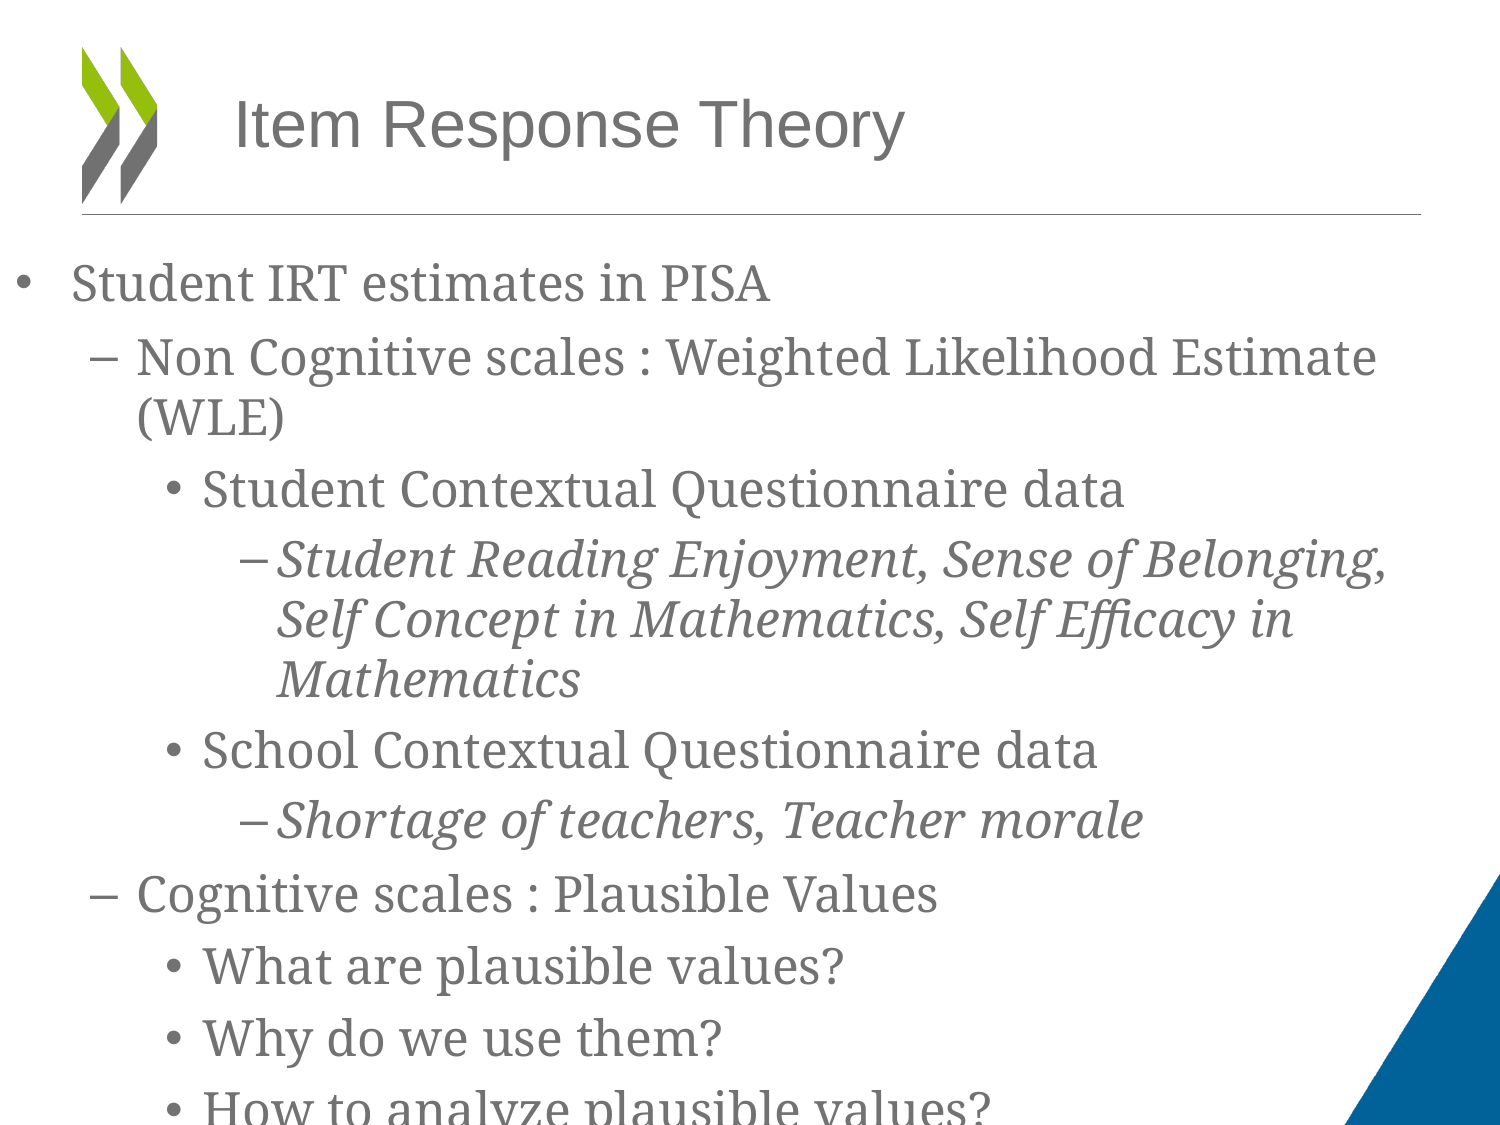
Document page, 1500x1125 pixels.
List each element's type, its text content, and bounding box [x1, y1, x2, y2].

picture [1344, 873, 1500, 1125]
text_box Item Response Theory [218, 54, 1282, 188]
list Student IRT estimates in PISA Non Cognitive scales : Weighted Likelihood Estimate (WLE) Student Contextual Questionnaire data Student Reading Enjoyment, Sense of Belonging, Self Concept in Mathematics, Self Efficacy in Mathematics School Contextual Questionnaire data Shortage of teachers, Teacher morale Cognitive scales : Plausible Values What are plausible values? Why do we use them? How to analyze plausible values? [0, 243, 1483, 1094]
